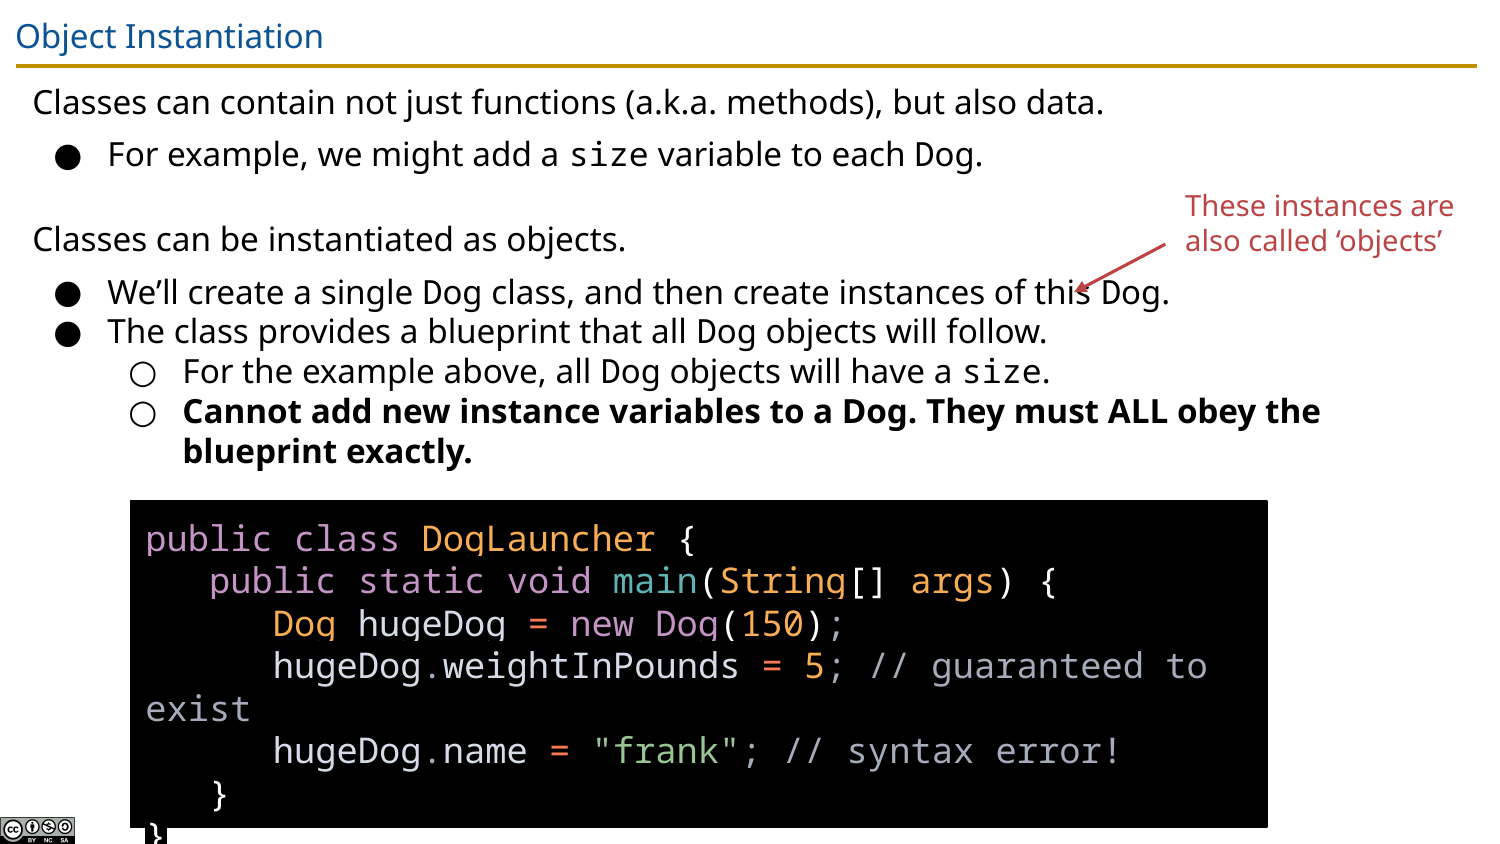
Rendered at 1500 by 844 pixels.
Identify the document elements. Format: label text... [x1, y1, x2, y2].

list Classes can contain not just functions (a.k.a. methods), but also data. For example, we might add a size variable to each Dog. Classes can be instantiated as objects. We’ll create a single Dog class, and then create instances of this Dog. The class provides a blueprint that all Dog objects will follow. For the example above, all Dog objects will have a size. Cannot add new instance variables to a Dog. They must ALL obey the blueprint exactly. [17, 65, 1416, 627]
picture [0, 817, 75, 844]
text_box public class DogLauncher { public static void main(String[] args) { Dog hugeDog = new Dog(150); hugeDog.weightInPounds = 5; // guaranteed to exist hugeDog.name = "frank"; // syntax error! } } [130, 500, 1268, 828]
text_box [1073, 243, 1166, 293]
title Object Instantiation [0, 0, 1398, 65]
text_box These instances are also called ‘objects’ [1170, 172, 1478, 268]
